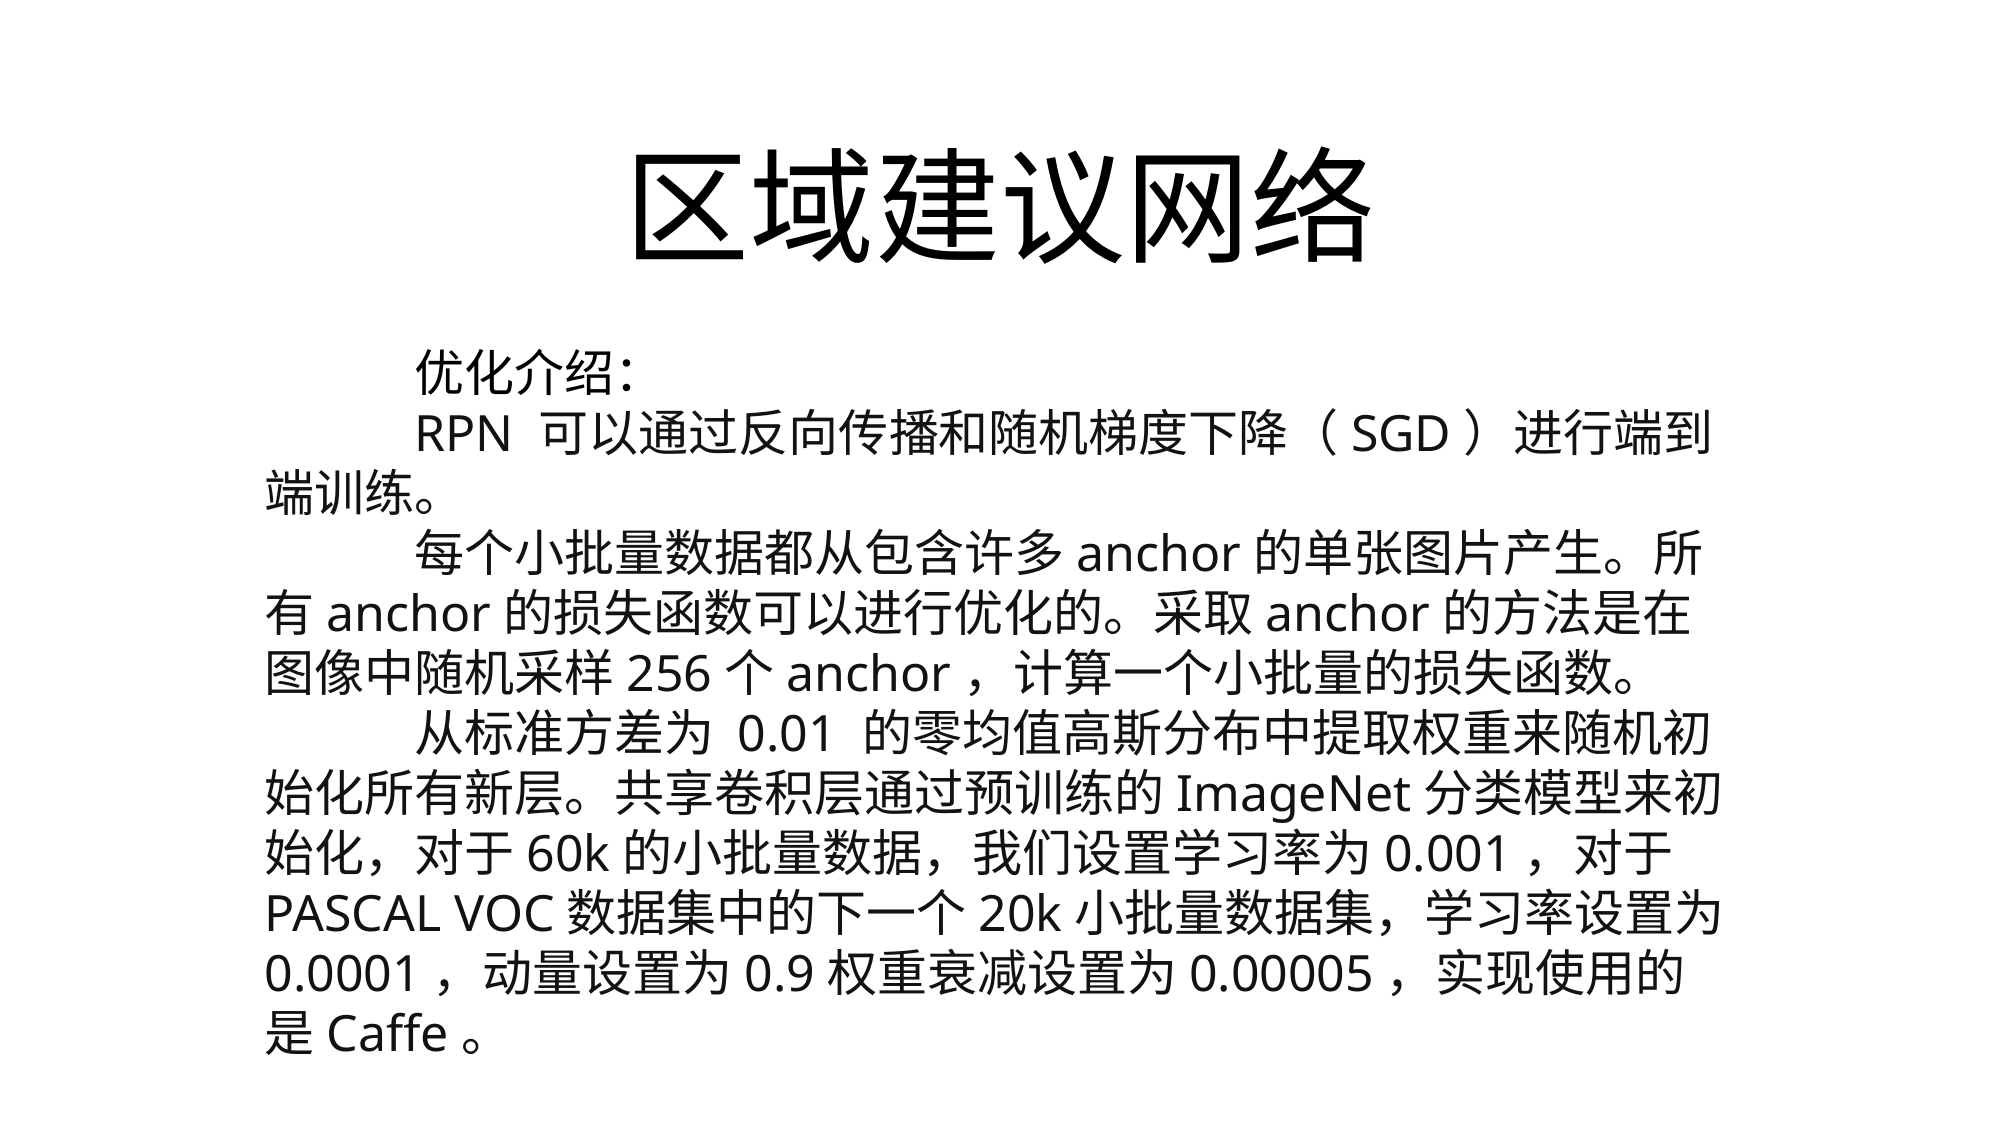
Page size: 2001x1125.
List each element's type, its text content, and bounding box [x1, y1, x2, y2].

title 区域建议网络 [249, 138, 1750, 334]
subtitle 优化介绍： RPN 可以通过反向传播和随机梯度下降（SGD）进行端到端训练。 每个小批量数据都从包含许多anchor的单张图片产生。所有anchor的损失函数可以进行优化的。采取anchor的方法是在图像中随机采样256个anchor，计算一个小批量的损失函数。 从标准方差为 0.01 的零均值高斯分布中提取权重来随机初始化所有新层。共享卷积层通过预训练的ImageNet分类模型来初始化，对于60k的小批量数据，我们设置学习率为0.001，对于PASCAL VOC数据集中的下一个20k小批量数据集，学习率设置为0.0001，动量设置为0.9权重衰减设置为0.00005，实现使用的是Caffe。 [249, 334, 1750, 1018]
